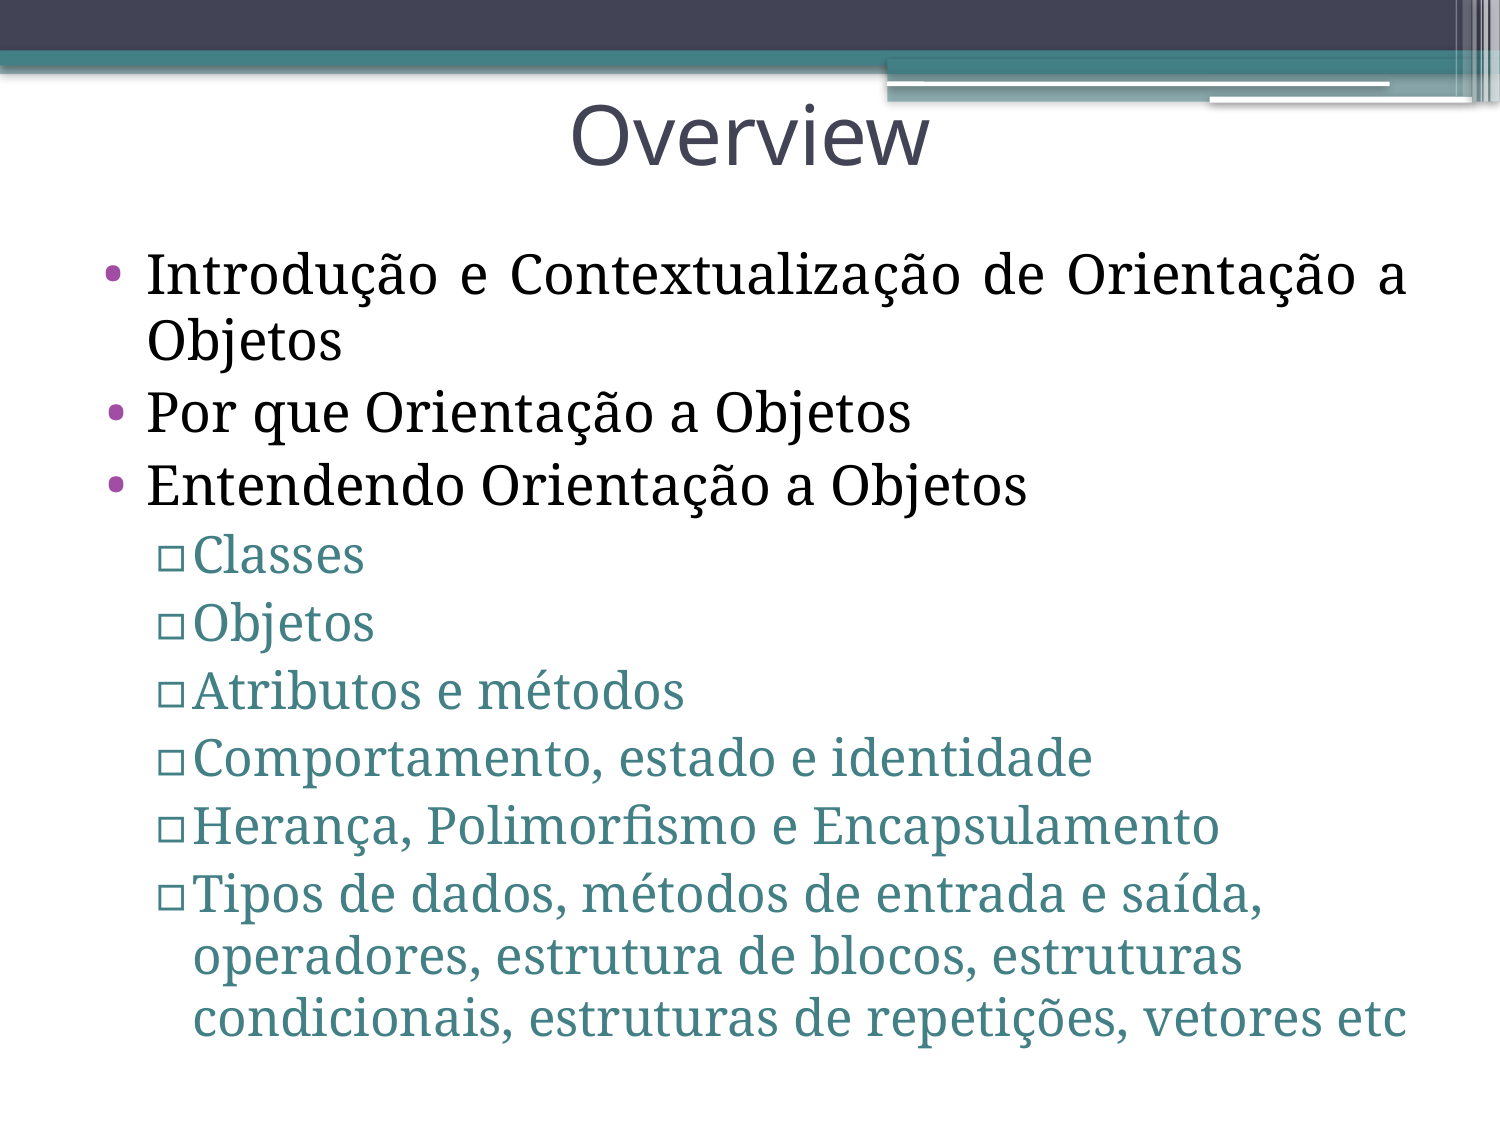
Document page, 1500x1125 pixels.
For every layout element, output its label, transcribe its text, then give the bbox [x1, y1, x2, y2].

title Overview [75, 44, 1425, 220]
list Introdução e Contextualização de Orientação a Objetos Por que Orientação a Objetos Entendendo Orientação a Objetos Classes Objetos Atributos e métodos Comportamento, estado e identidade Herança, Polimorfismo e Encapsulamento Tipos de dados, métodos de entrada e saída, operadores, estrutura de blocos, estruturas condicionais, estruturas de repetições, vetores etc [75, 231, 1425, 1079]
